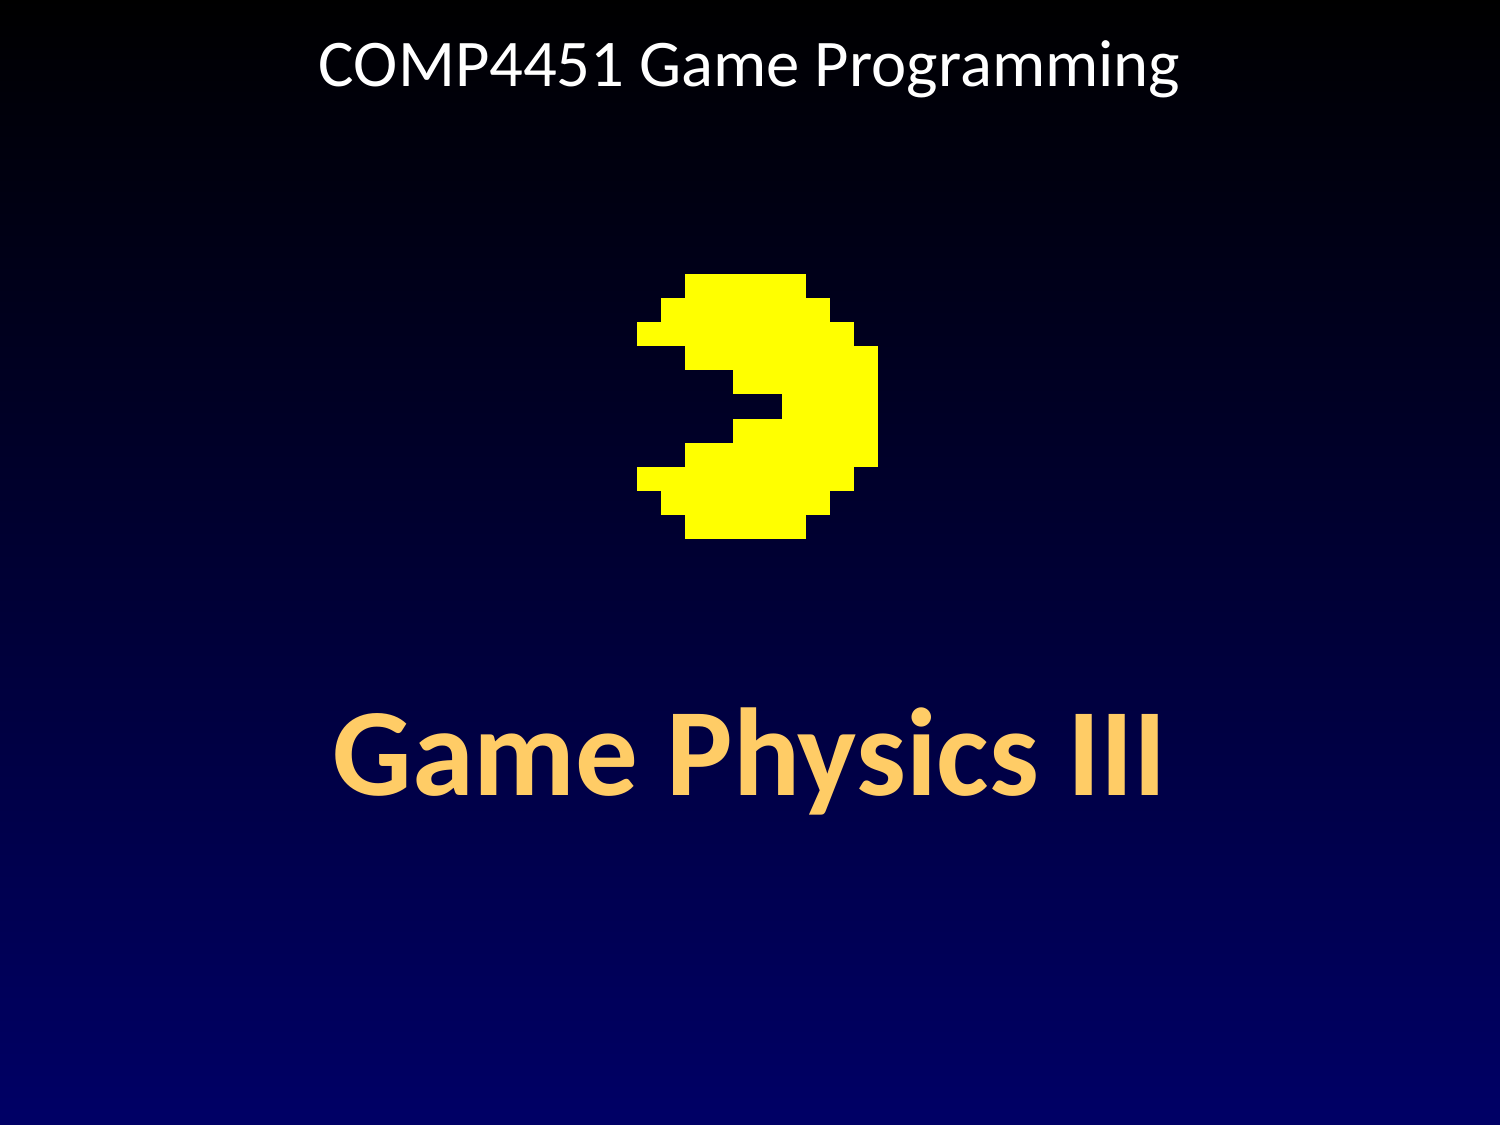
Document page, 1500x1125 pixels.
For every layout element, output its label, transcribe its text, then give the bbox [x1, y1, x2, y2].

picture [612, 262, 902, 551]
title Game Physics III [112, 624, 1388, 867]
subtitle COMP4451 Game Programming [225, 12, 1275, 300]
